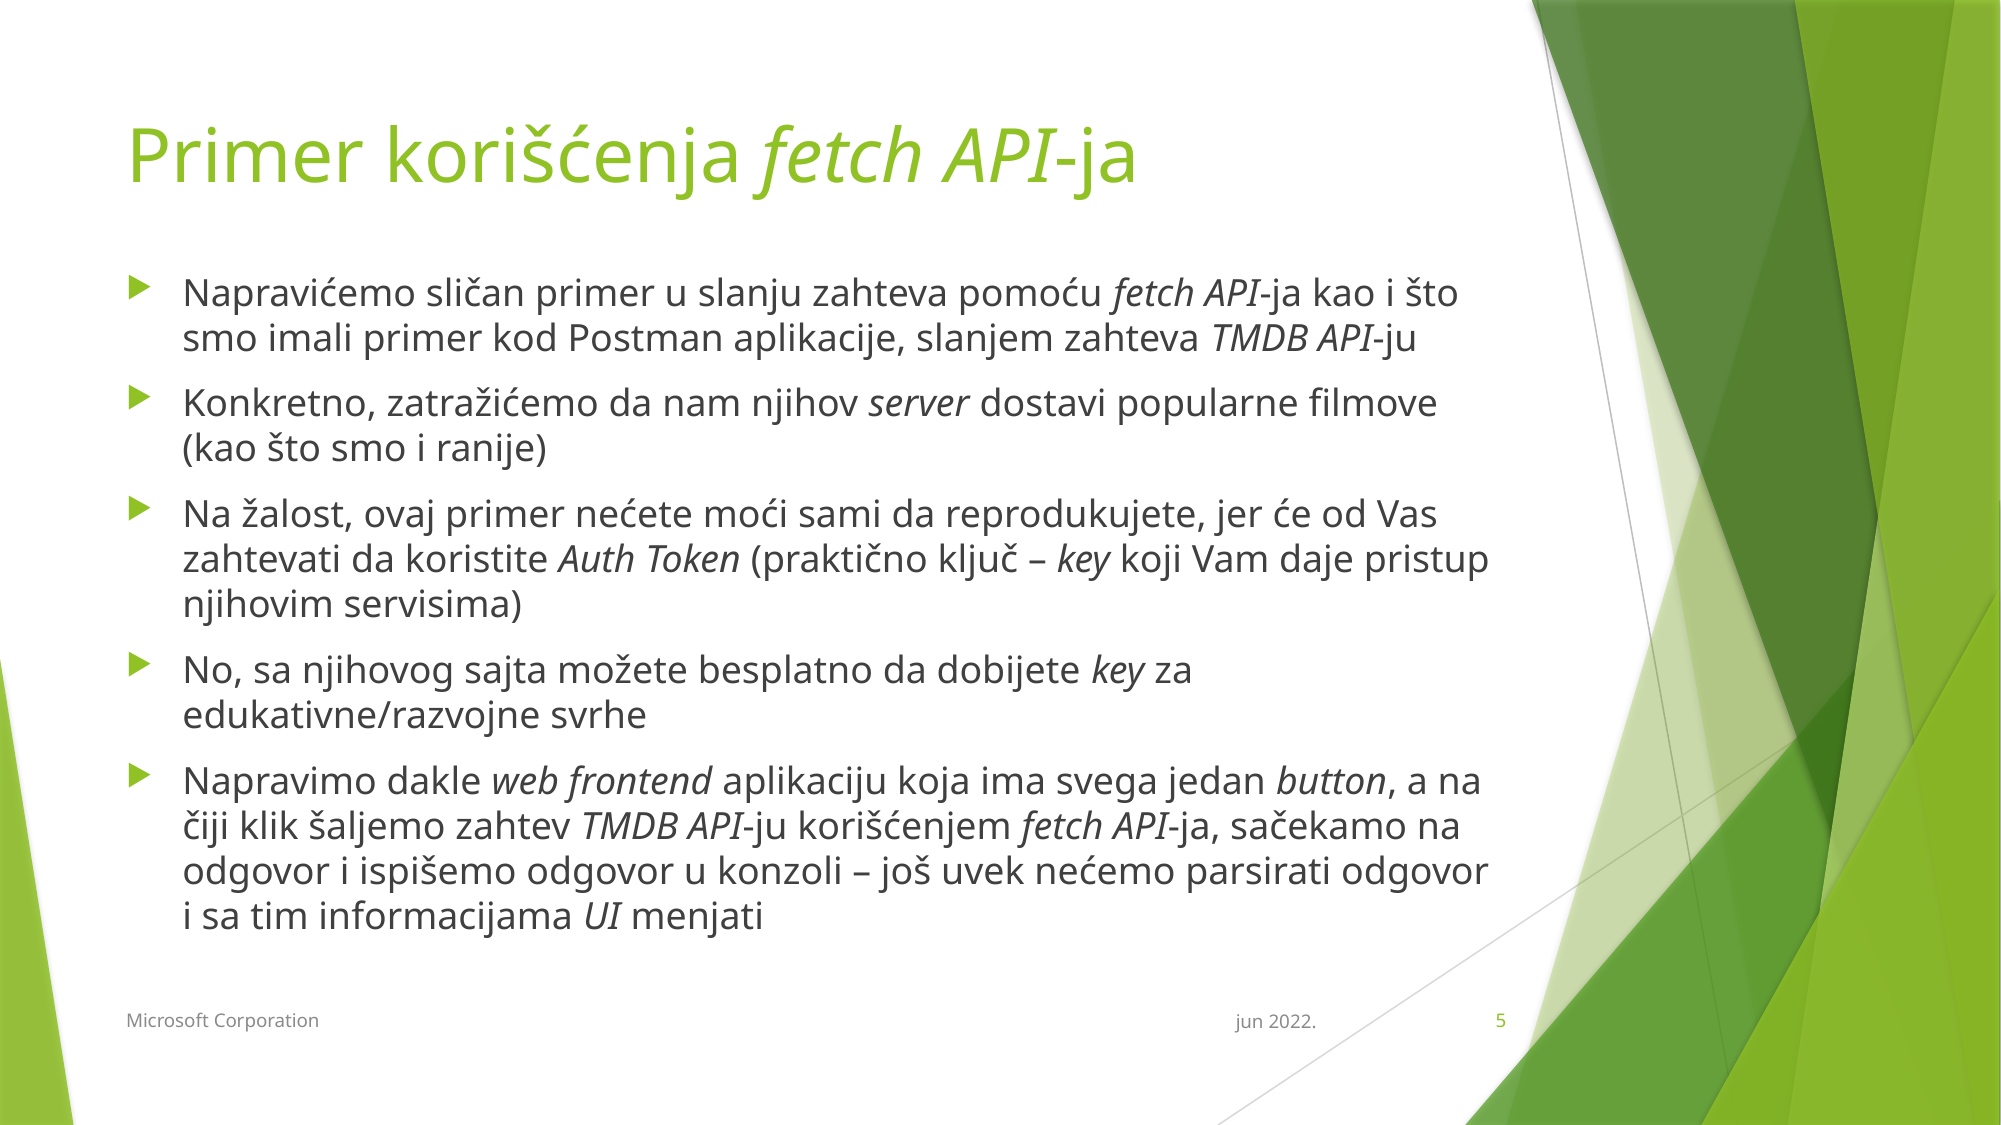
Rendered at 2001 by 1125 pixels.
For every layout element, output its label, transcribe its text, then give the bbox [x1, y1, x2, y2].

slide_number 5 [1409, 991, 1522, 1051]
title Primer korišćenja fetch API-ja [111, 99, 1522, 219]
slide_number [1181, 991, 1332, 1051]
footer Microsoft Corporation [111, 991, 1145, 1051]
list Napravićemo sličan primer u slanju zahteva pomoću fetch API-ja kao i što smo imali primer kod Postman aplikacije, slanjem zahteva TMDB API-ju Konkretno, zatražićemo da nam njihov server dostavi popularne filmove (kao što smo i ranije) Na žalost, ovaj primer nećete moći sami da reprodukujete, jer će od Vas zahtevati da koristite Auth Token (praktično ključ – key koji Vam daje pristup njihovim servisima) No, sa njihovog sajta možete besplatno da dobijete key za edukativne/razvojne svrhe Napravimo dakle web frontend aplikaciju koja ima svega jedan button, a na čiji klik šaljemo zahtev TMDB API-ju korišćenjem fetch API-ja, sačekamo na odgovor i ispišemo odgovor u konzoli – još uvek nećemo parsirati odgovor i sa tim informacijama UI menjati [111, 261, 1522, 992]
